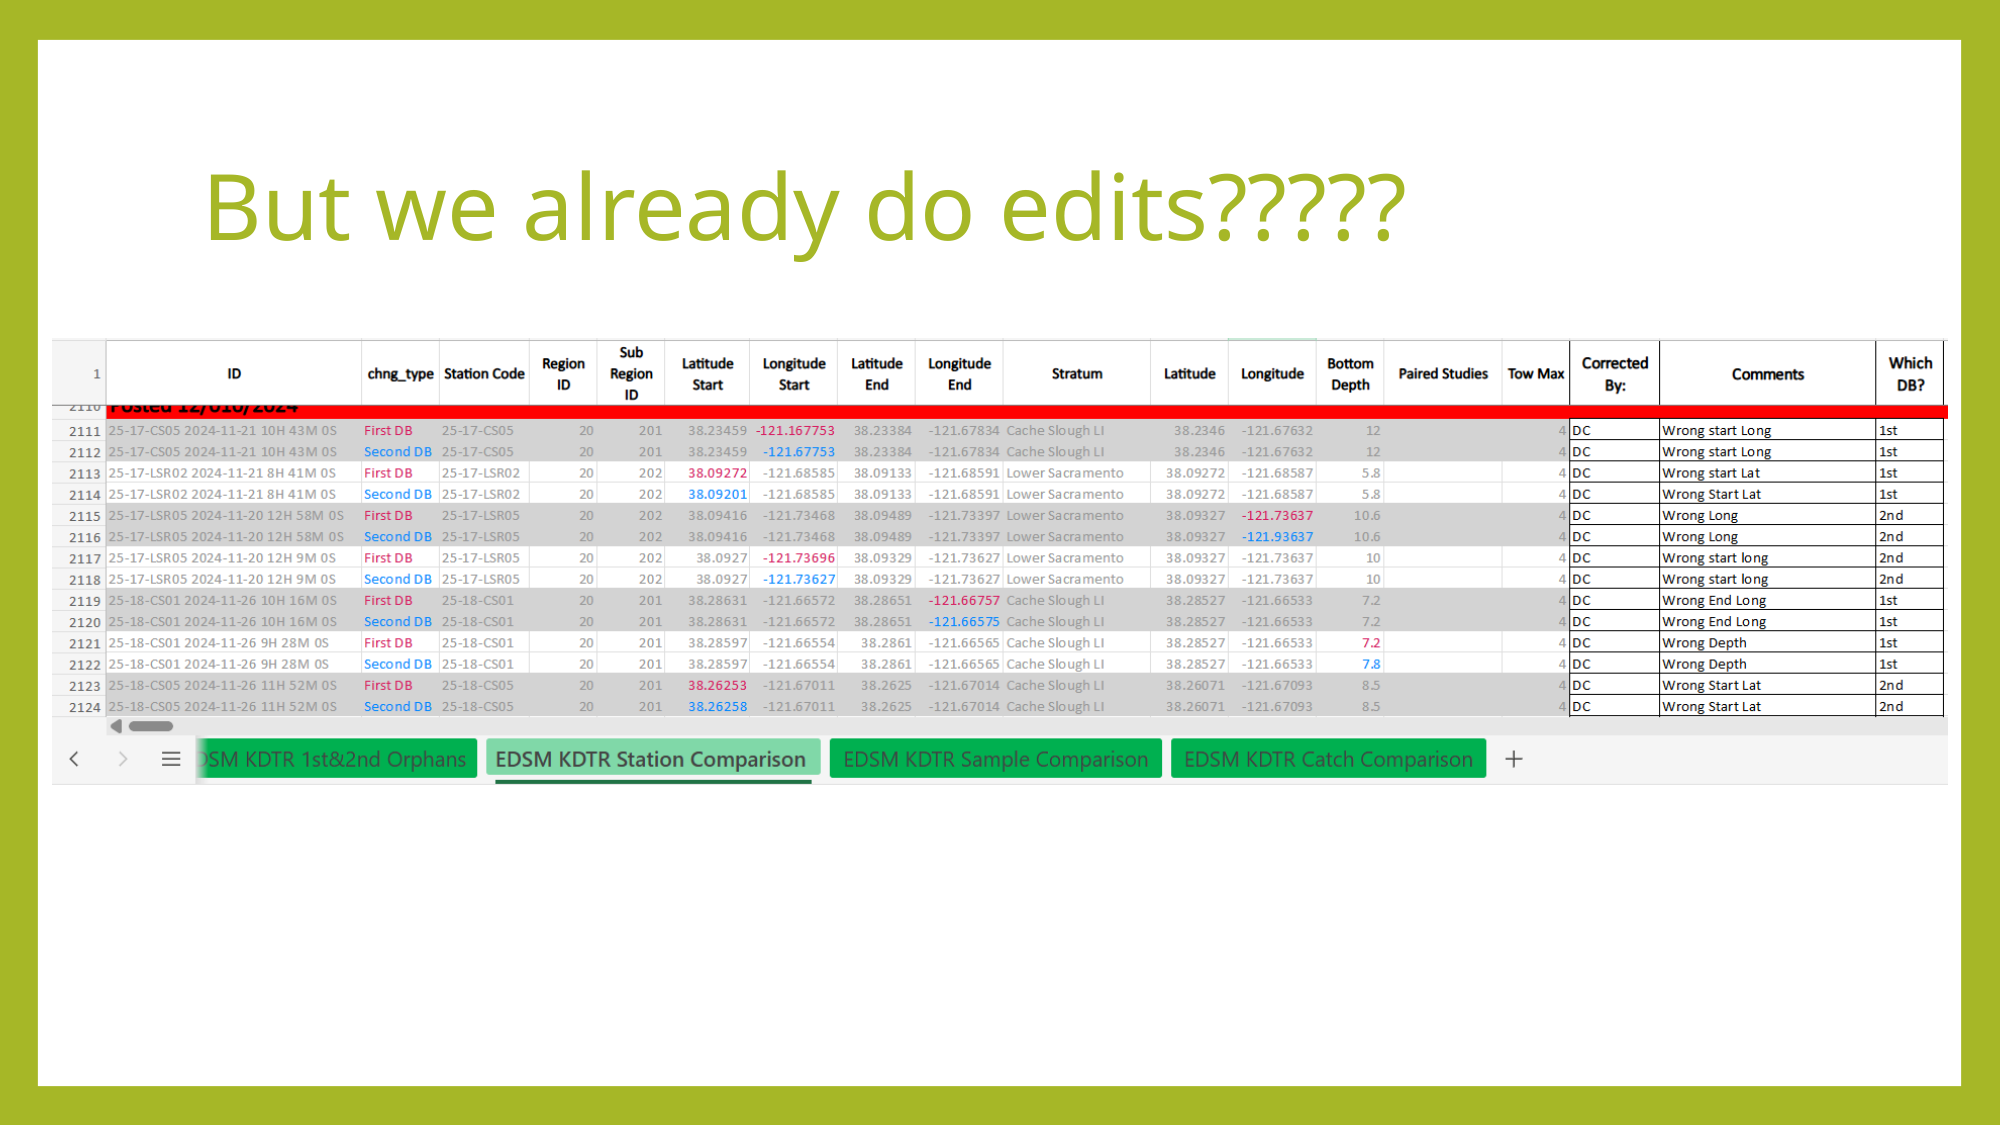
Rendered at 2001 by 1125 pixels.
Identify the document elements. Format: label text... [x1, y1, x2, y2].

title But we already do edits????? [187, 99, 1808, 323]
picture [51, 338, 1948, 795]
